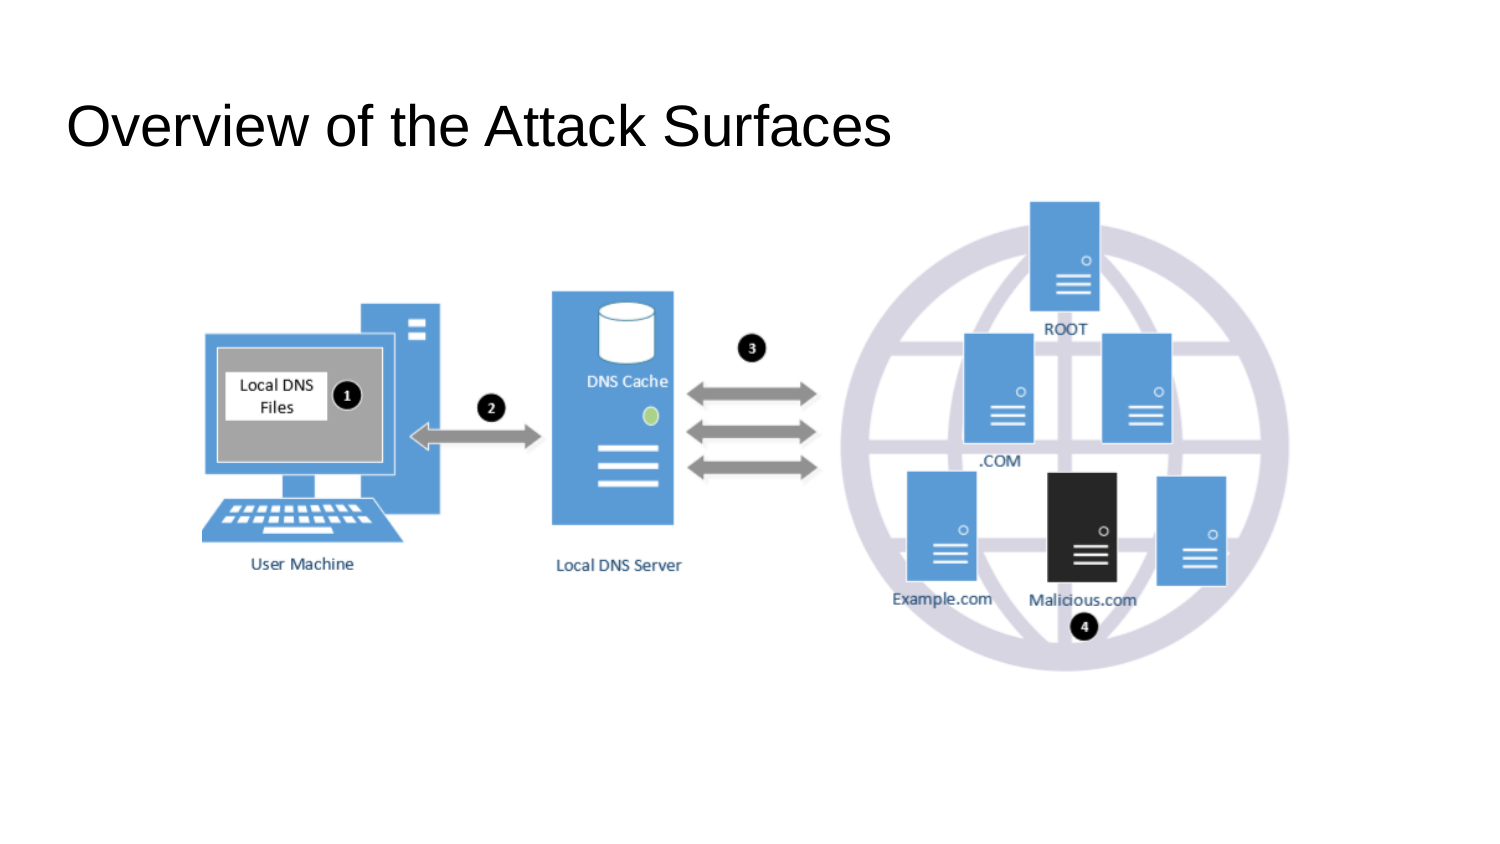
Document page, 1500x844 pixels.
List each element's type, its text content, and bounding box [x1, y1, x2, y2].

picture [202, 191, 1298, 689]
title Overview of the Attack Surfaces [51, 72, 1449, 167]
